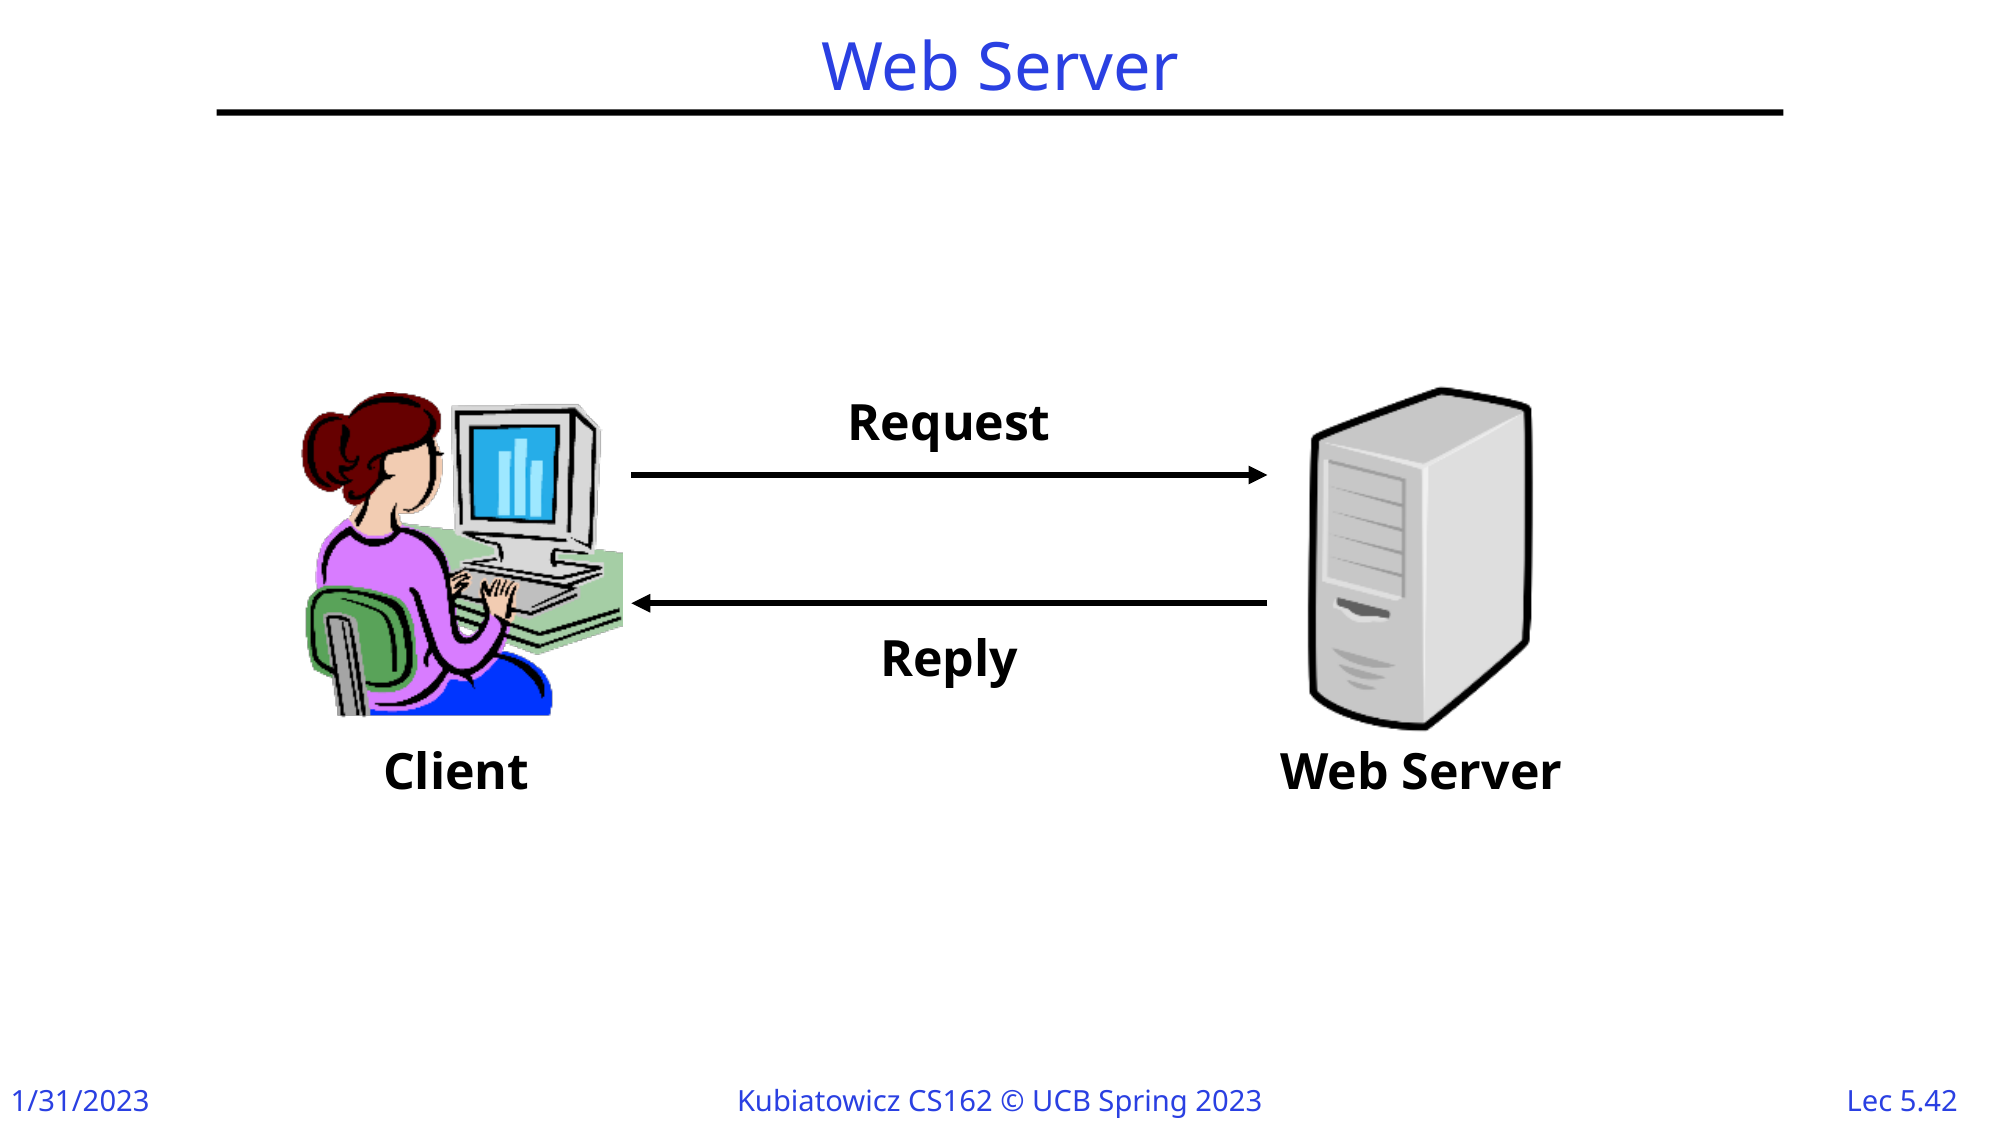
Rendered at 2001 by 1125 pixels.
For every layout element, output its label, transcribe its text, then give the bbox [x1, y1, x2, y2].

text_box Client [368, 741, 545, 808]
picture [1248, 326, 1594, 815]
title Web Server [216, 24, 1784, 113]
picture [289, 392, 624, 733]
text_box Request [833, 383, 1066, 459]
text_box Reply [865, 618, 1034, 694]
